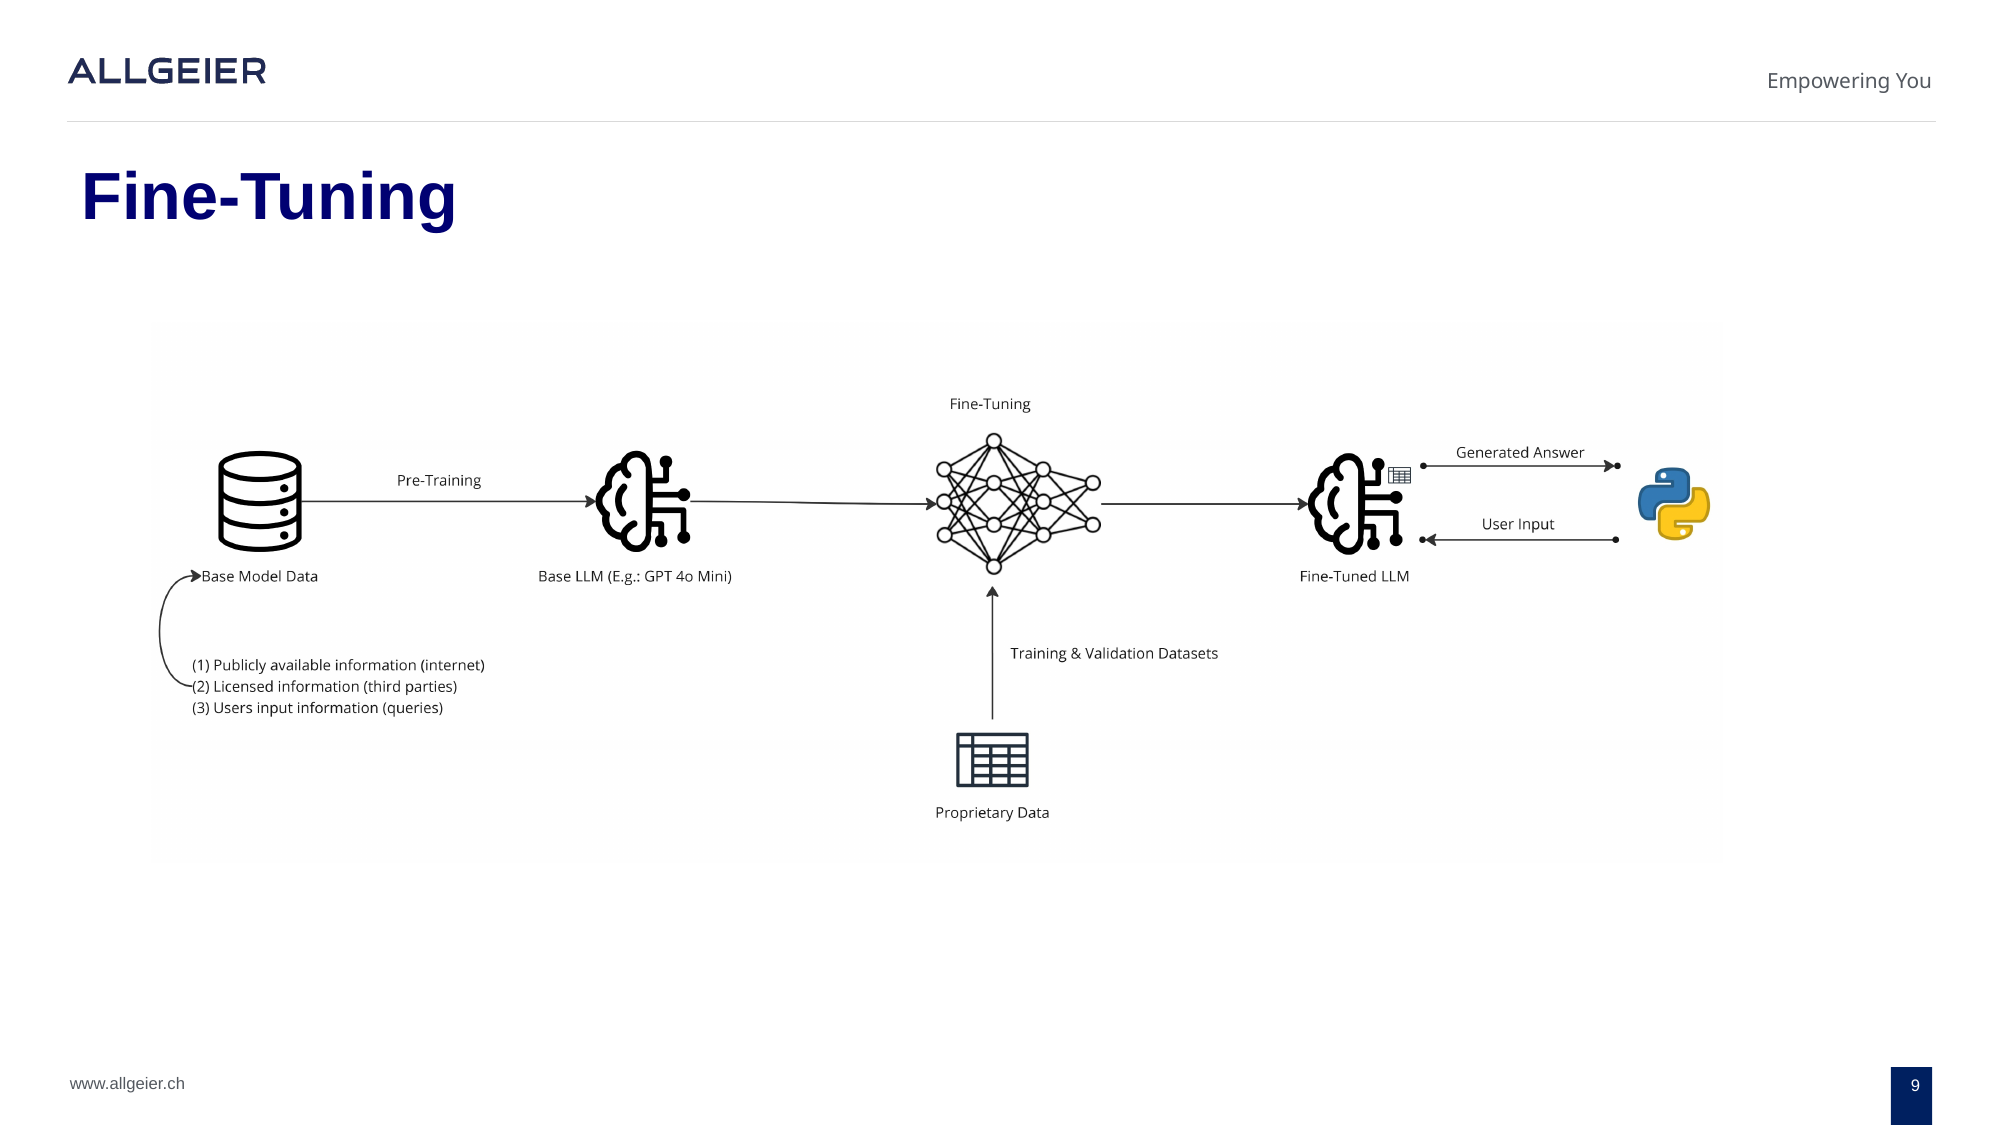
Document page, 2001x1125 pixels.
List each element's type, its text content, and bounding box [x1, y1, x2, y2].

slide_number 9 [1485, 1055, 1936, 1116]
text_box Fine-Tuning [66, 145, 1933, 364]
picture [151, 322, 1723, 863]
picture [43, 34, 290, 107]
